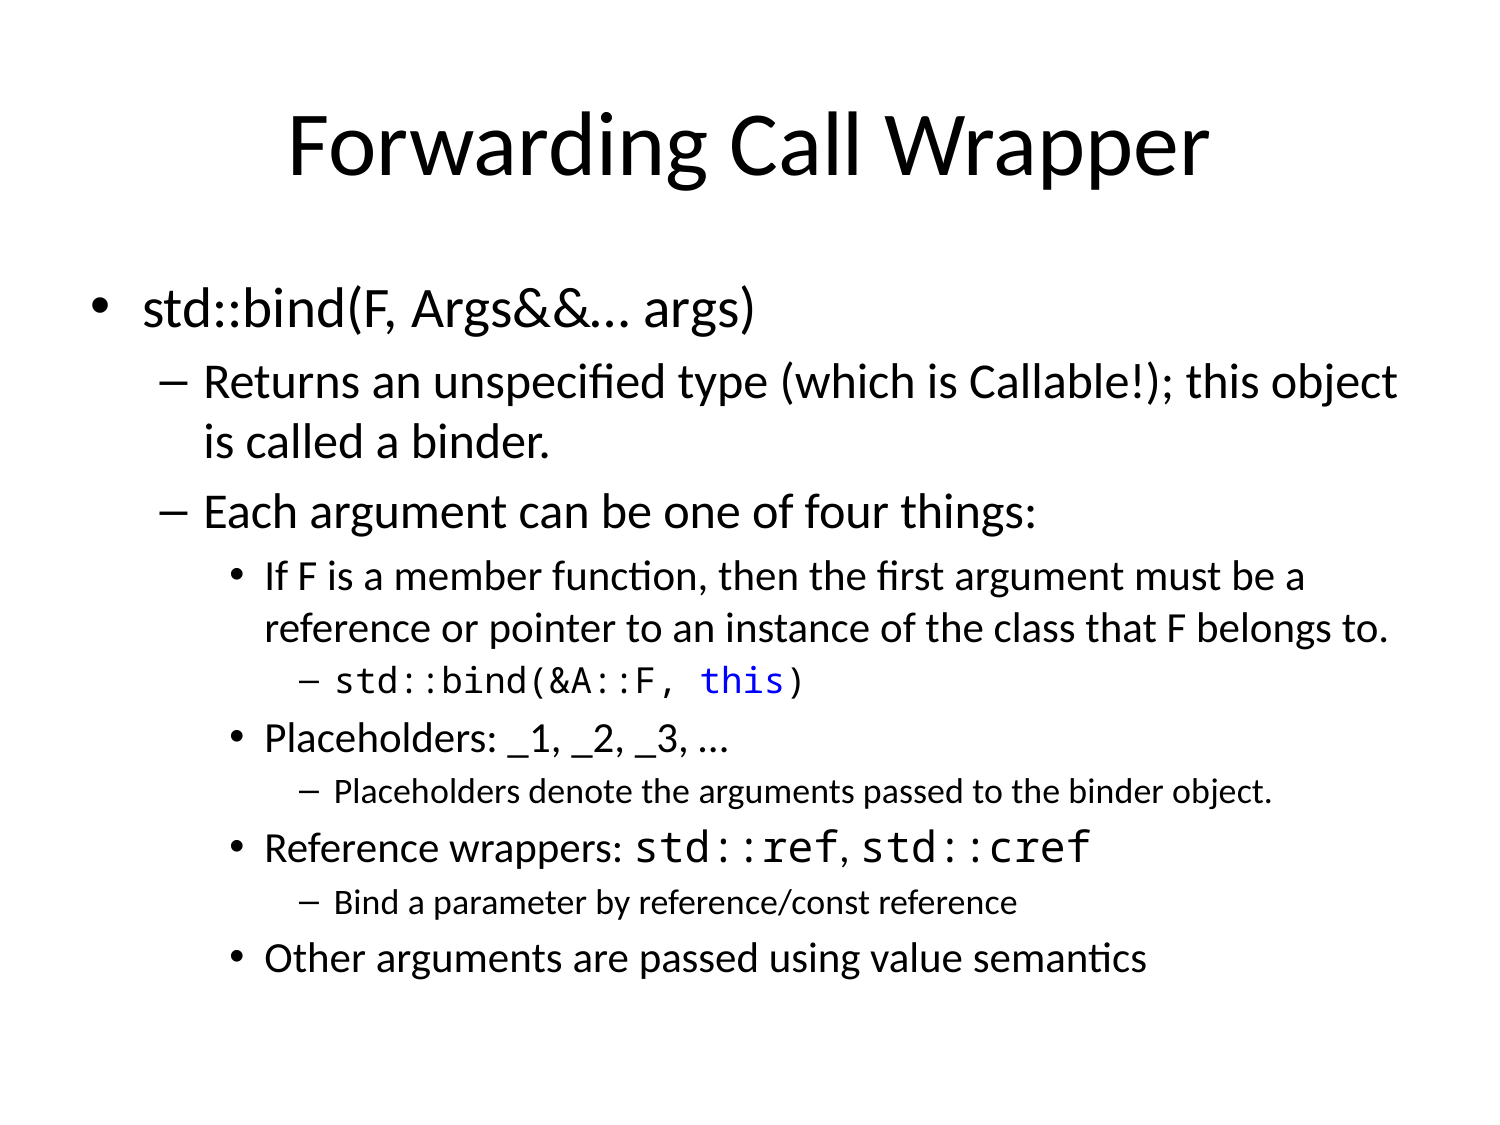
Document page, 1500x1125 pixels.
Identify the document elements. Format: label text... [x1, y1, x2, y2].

title Forwarding Call Wrapper [75, 45, 1425, 233]
list std::bind(F, Args&&… args) Returns an unspecified type (which is Callable!); this object is called a binder. Each argument can be one of four things: If F is a member function, then the first argument must be a reference or pointer to an instance of the class that F belongs to. std::bind(&A::F, this) Placeholders: _1, _2, _3, … Placeholders denote the arguments passed to the binder object. Reference wrappers: std::ref, std::cref Bind a parameter by reference/const reference Other arguments are passed using value semantics [75, 262, 1425, 1005]
